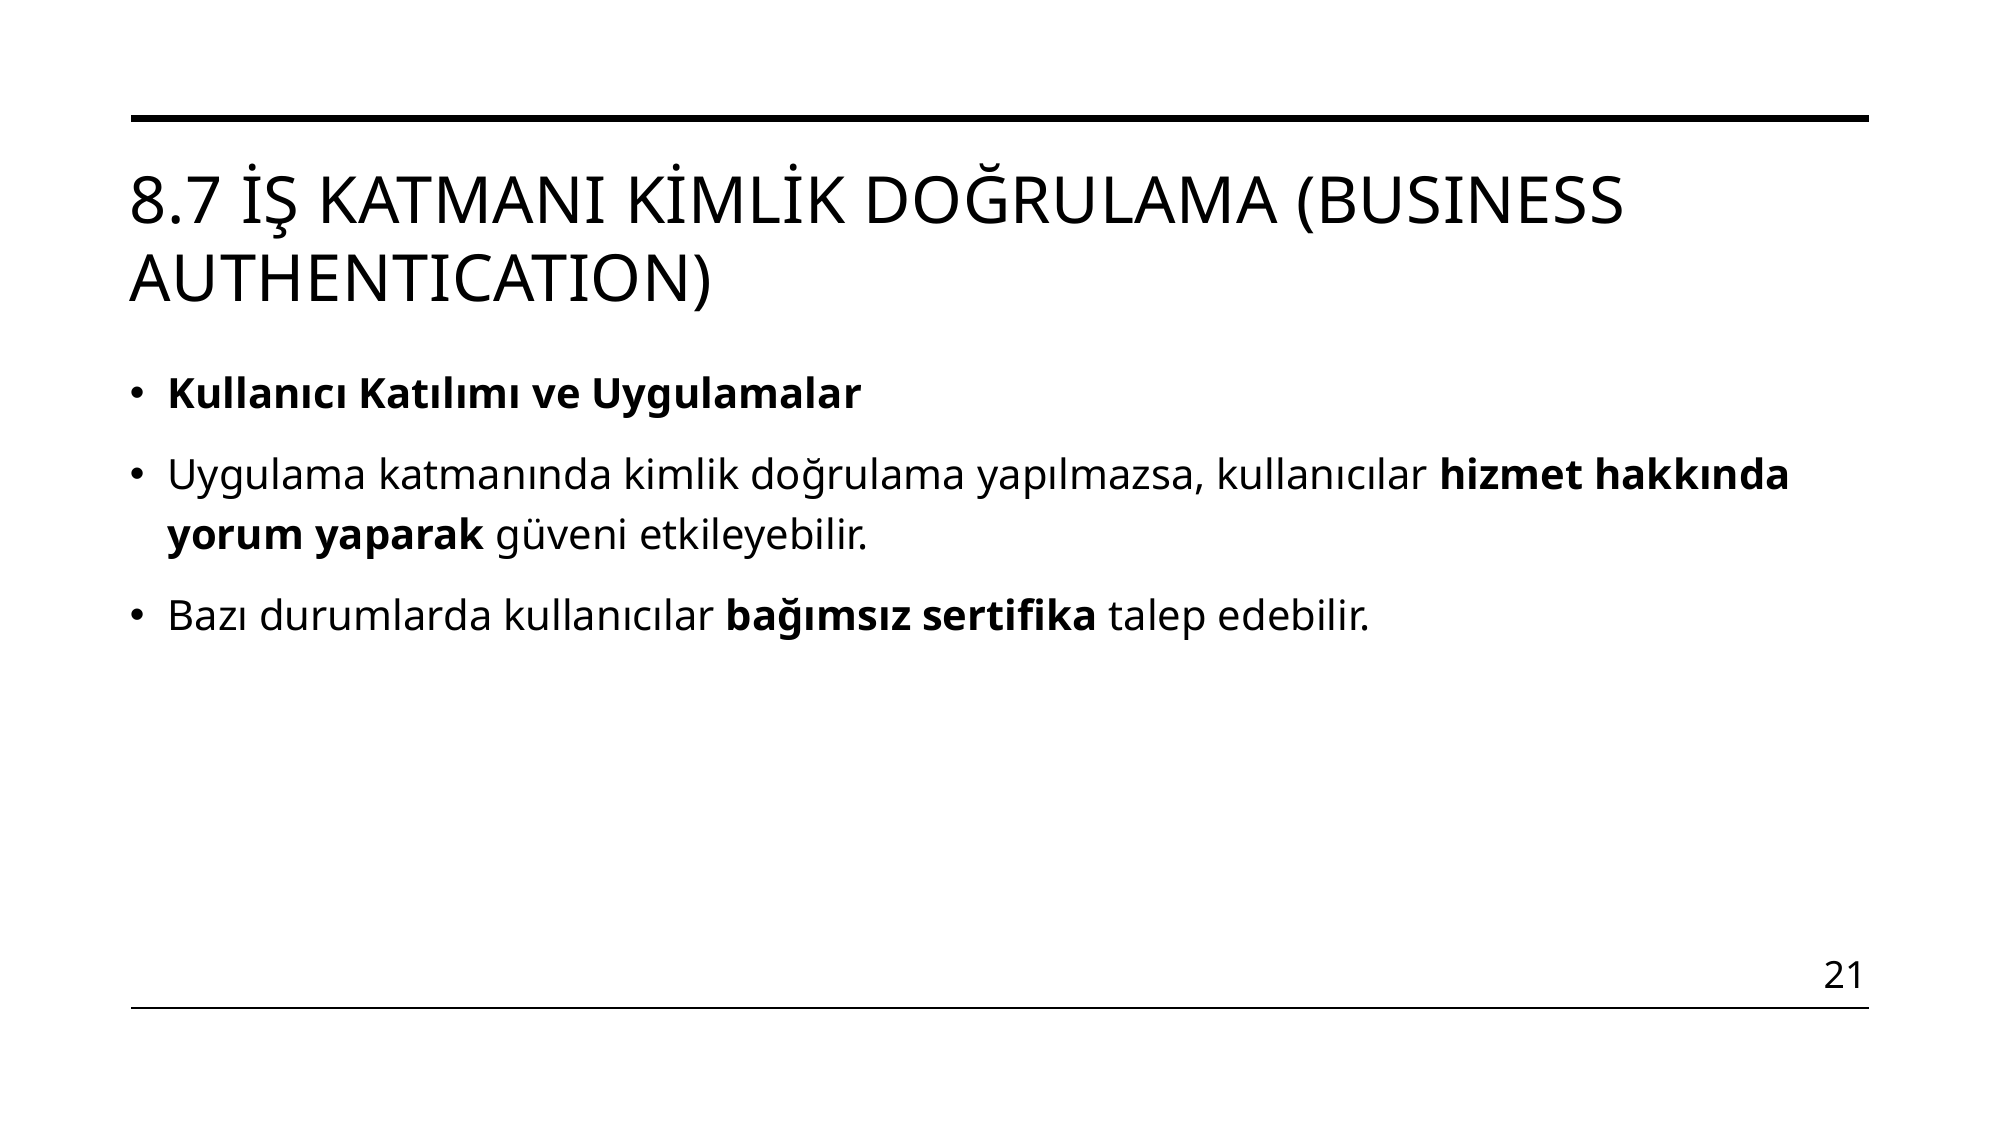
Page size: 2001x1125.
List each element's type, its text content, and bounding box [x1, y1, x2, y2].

text_box 21 [1808, 943, 1885, 1004]
list Kullanıcı Katılımı ve Uygulamalar Uygulama katmanında kimlik doğrulama yapılmazsa, kullanıcılar hizmet hakkında yorum yaparak güveni etkileyebilir. Bazı durumlarda kullanıcılar bağımsız sertifika talep edebilir. [114, 349, 1869, 973]
title 8.7 İş Katmanı Kimlik Doğrulama (BusIness AuthentIcatIon) [114, 151, 1869, 324]
